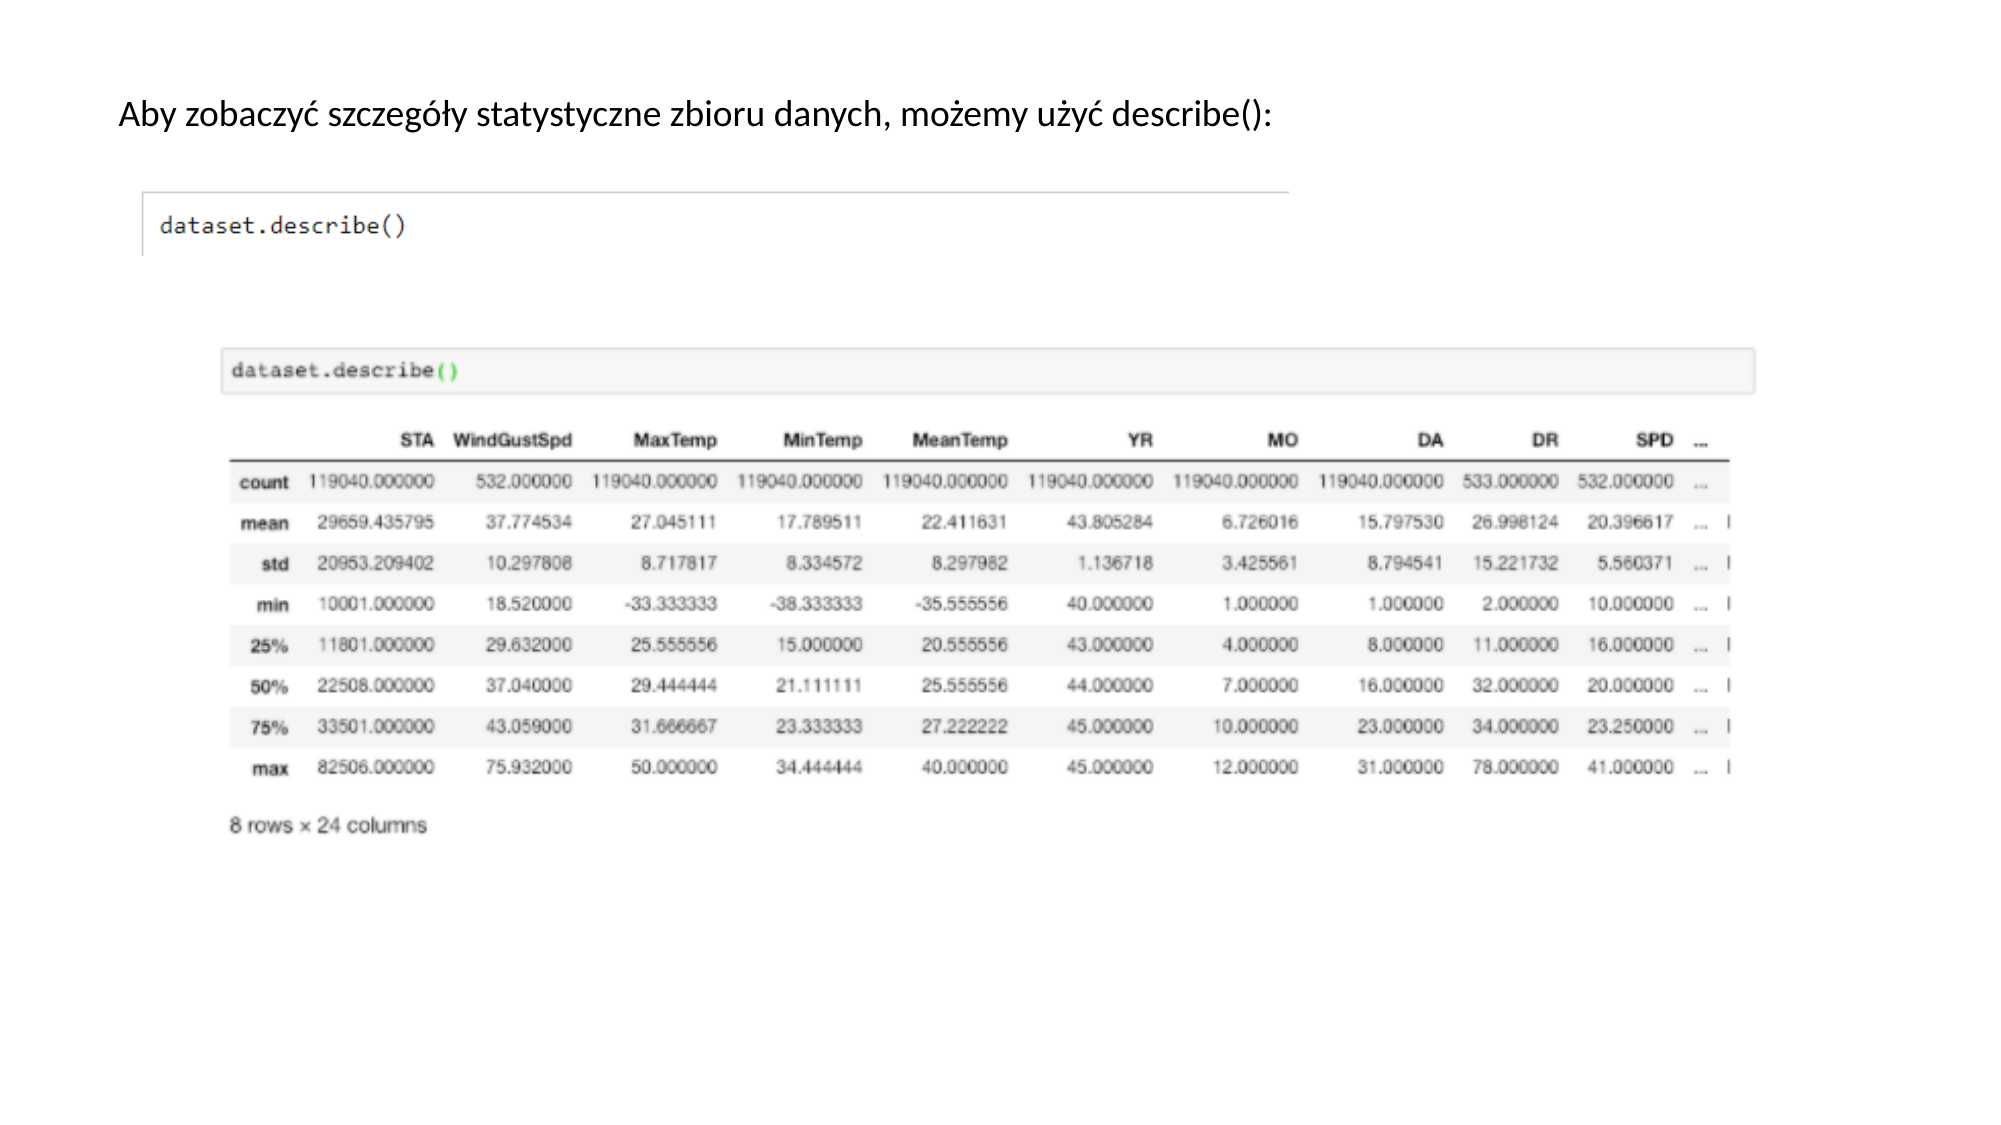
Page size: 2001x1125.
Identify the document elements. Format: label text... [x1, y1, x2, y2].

picture [201, 334, 1775, 864]
text_box Aby zobaczyć szczegóły statystyczne zbioru danych, możemy użyć describe(): [103, 81, 1796, 187]
picture [139, 187, 1289, 256]
